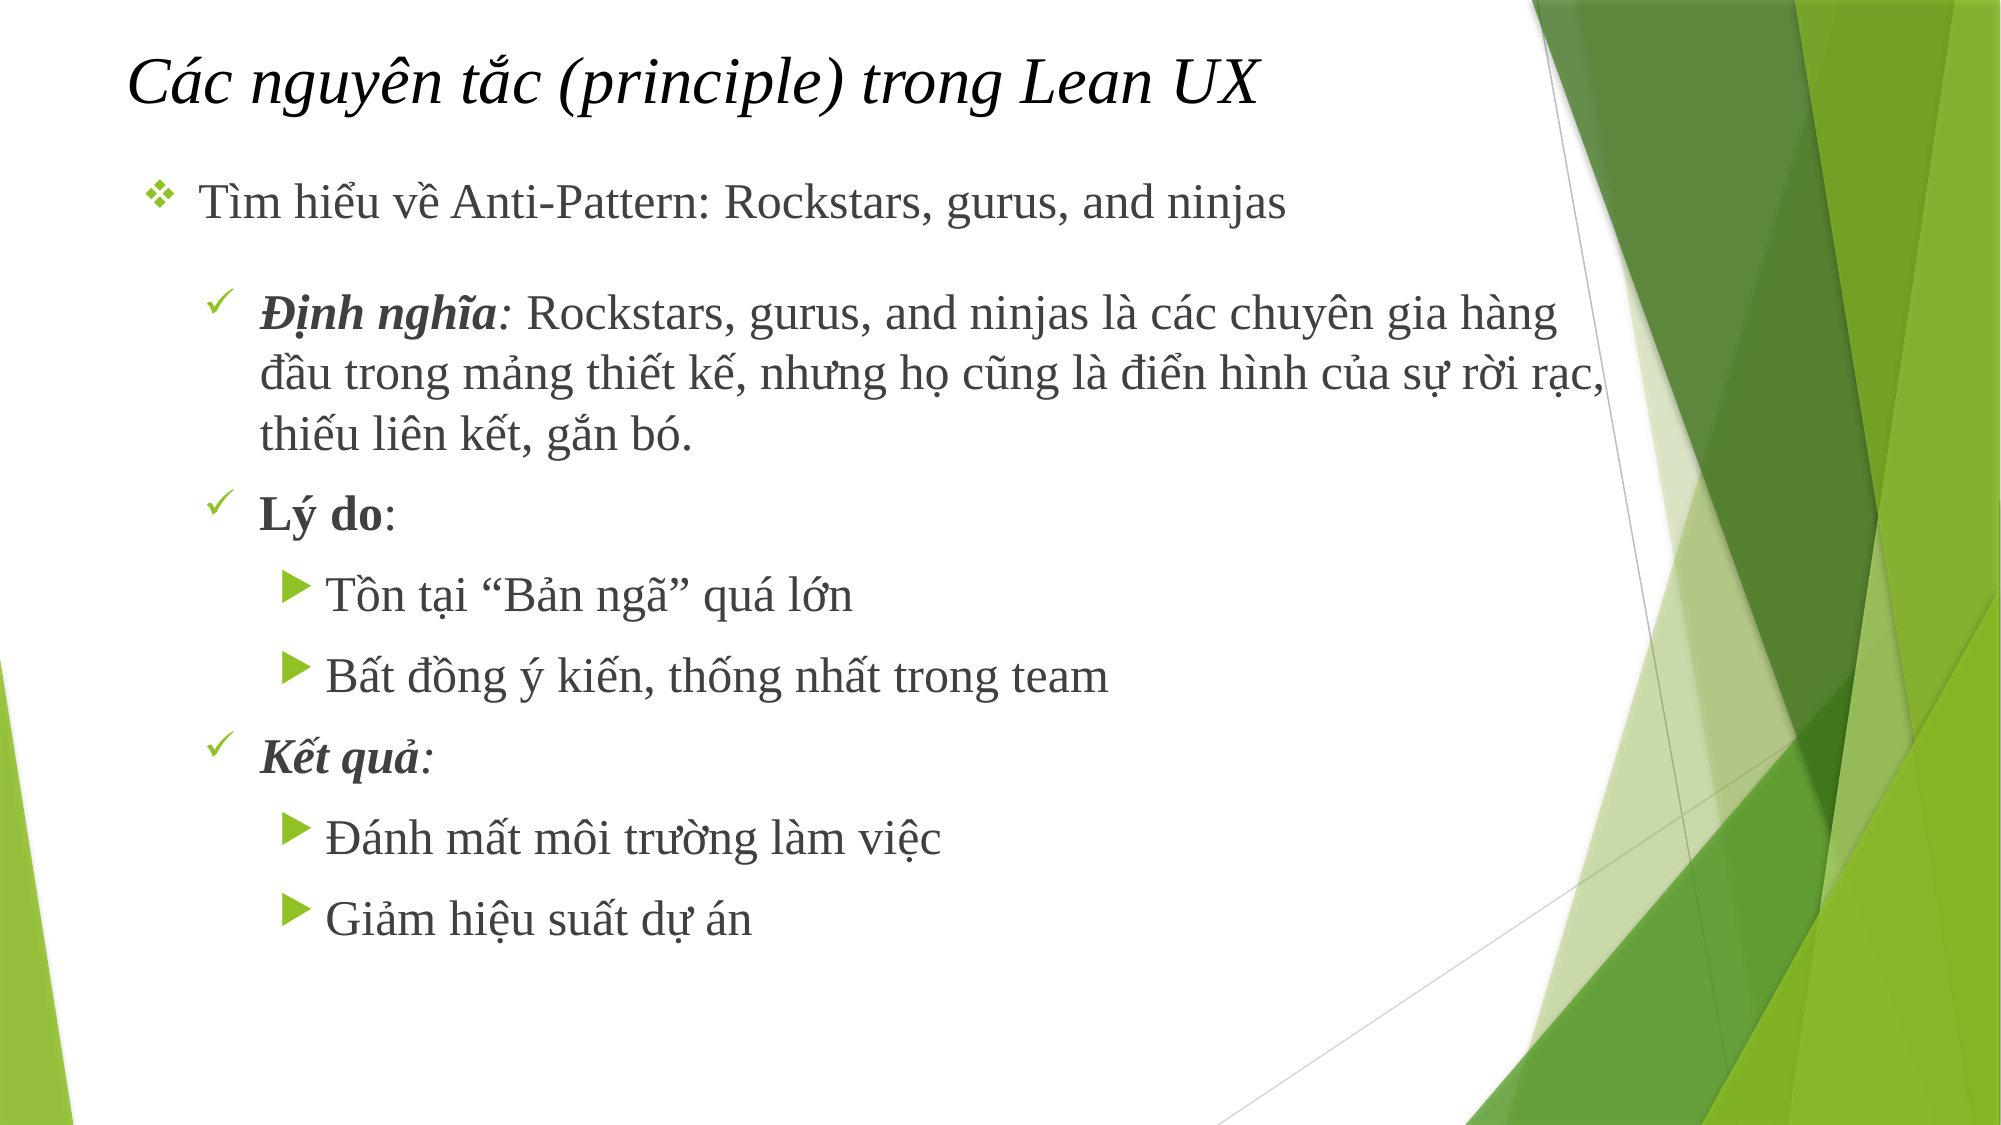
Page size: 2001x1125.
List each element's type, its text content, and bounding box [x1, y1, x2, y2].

text_box Tìm hiểu về Anti-Pattern: Rockstars, gurus, and ninjas [127, 141, 1503, 237]
list Định nghĩa: Rockstars, gurus, and ninjas là các chuyên gia hàng đầu trong mảng thiết kế, nhưng họ cũng là điển hình của sự rời rạc, thiếu liên kết, gắn bó. Lý do: Tồn tại “Bản ngã” quá lớn Bất đồng ý kiến, thống nhất trong team Kết quả: Đánh mất môi trường làm việc Giảm hiệu suất dự án [188, 272, 1640, 1009]
title Các nguyên tắc (principle) trong Lean UX [111, 29, 1522, 126]
